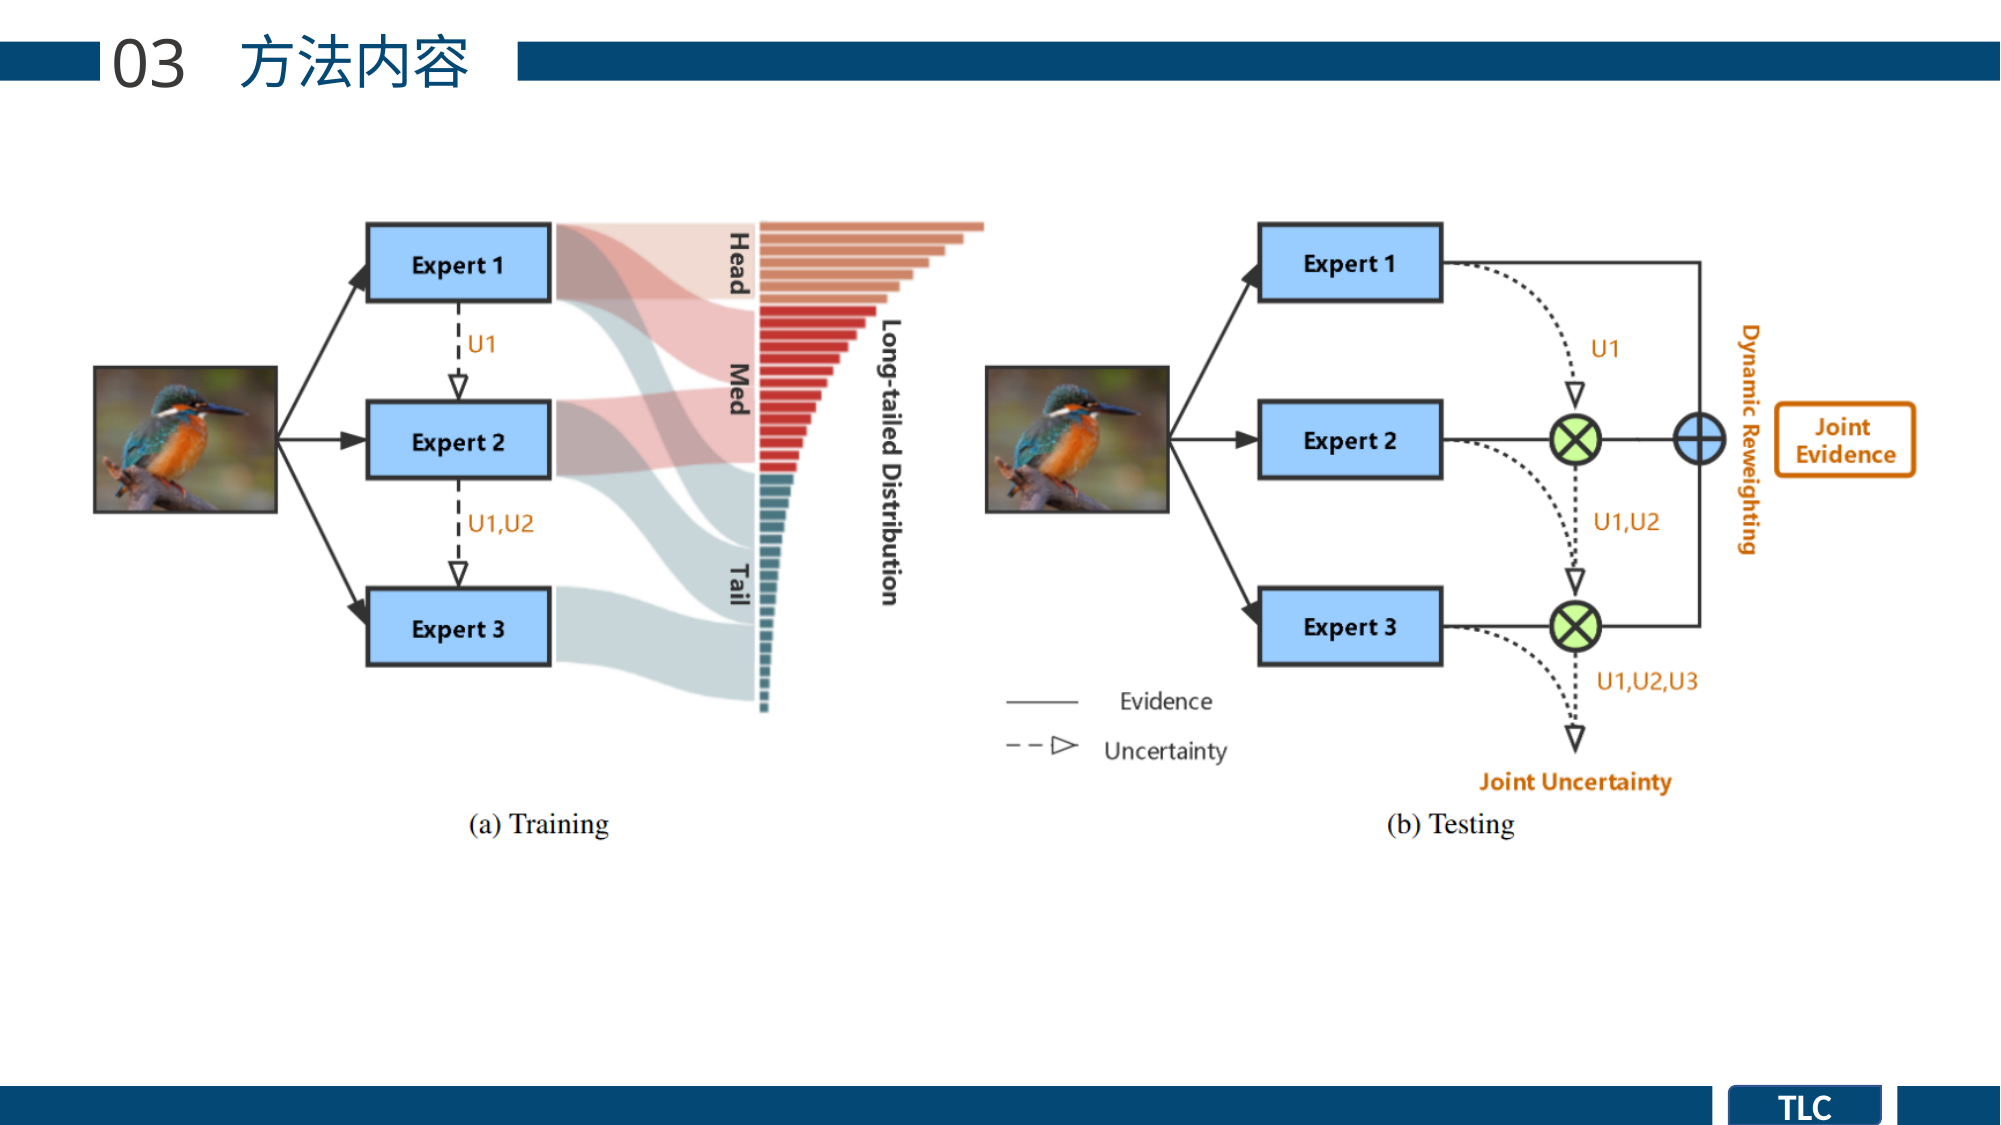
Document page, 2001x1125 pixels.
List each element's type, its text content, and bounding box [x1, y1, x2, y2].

picture [56, 190, 1944, 853]
text_box [625, 41, 2000, 82]
text_box [1896, 1085, 2000, 1125]
text_box [0, 41, 84, 82]
text_box TLC [1727, 1084, 1882, 1125]
text_box [0, 1085, 1713, 1125]
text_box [84, 13, 625, 110]
